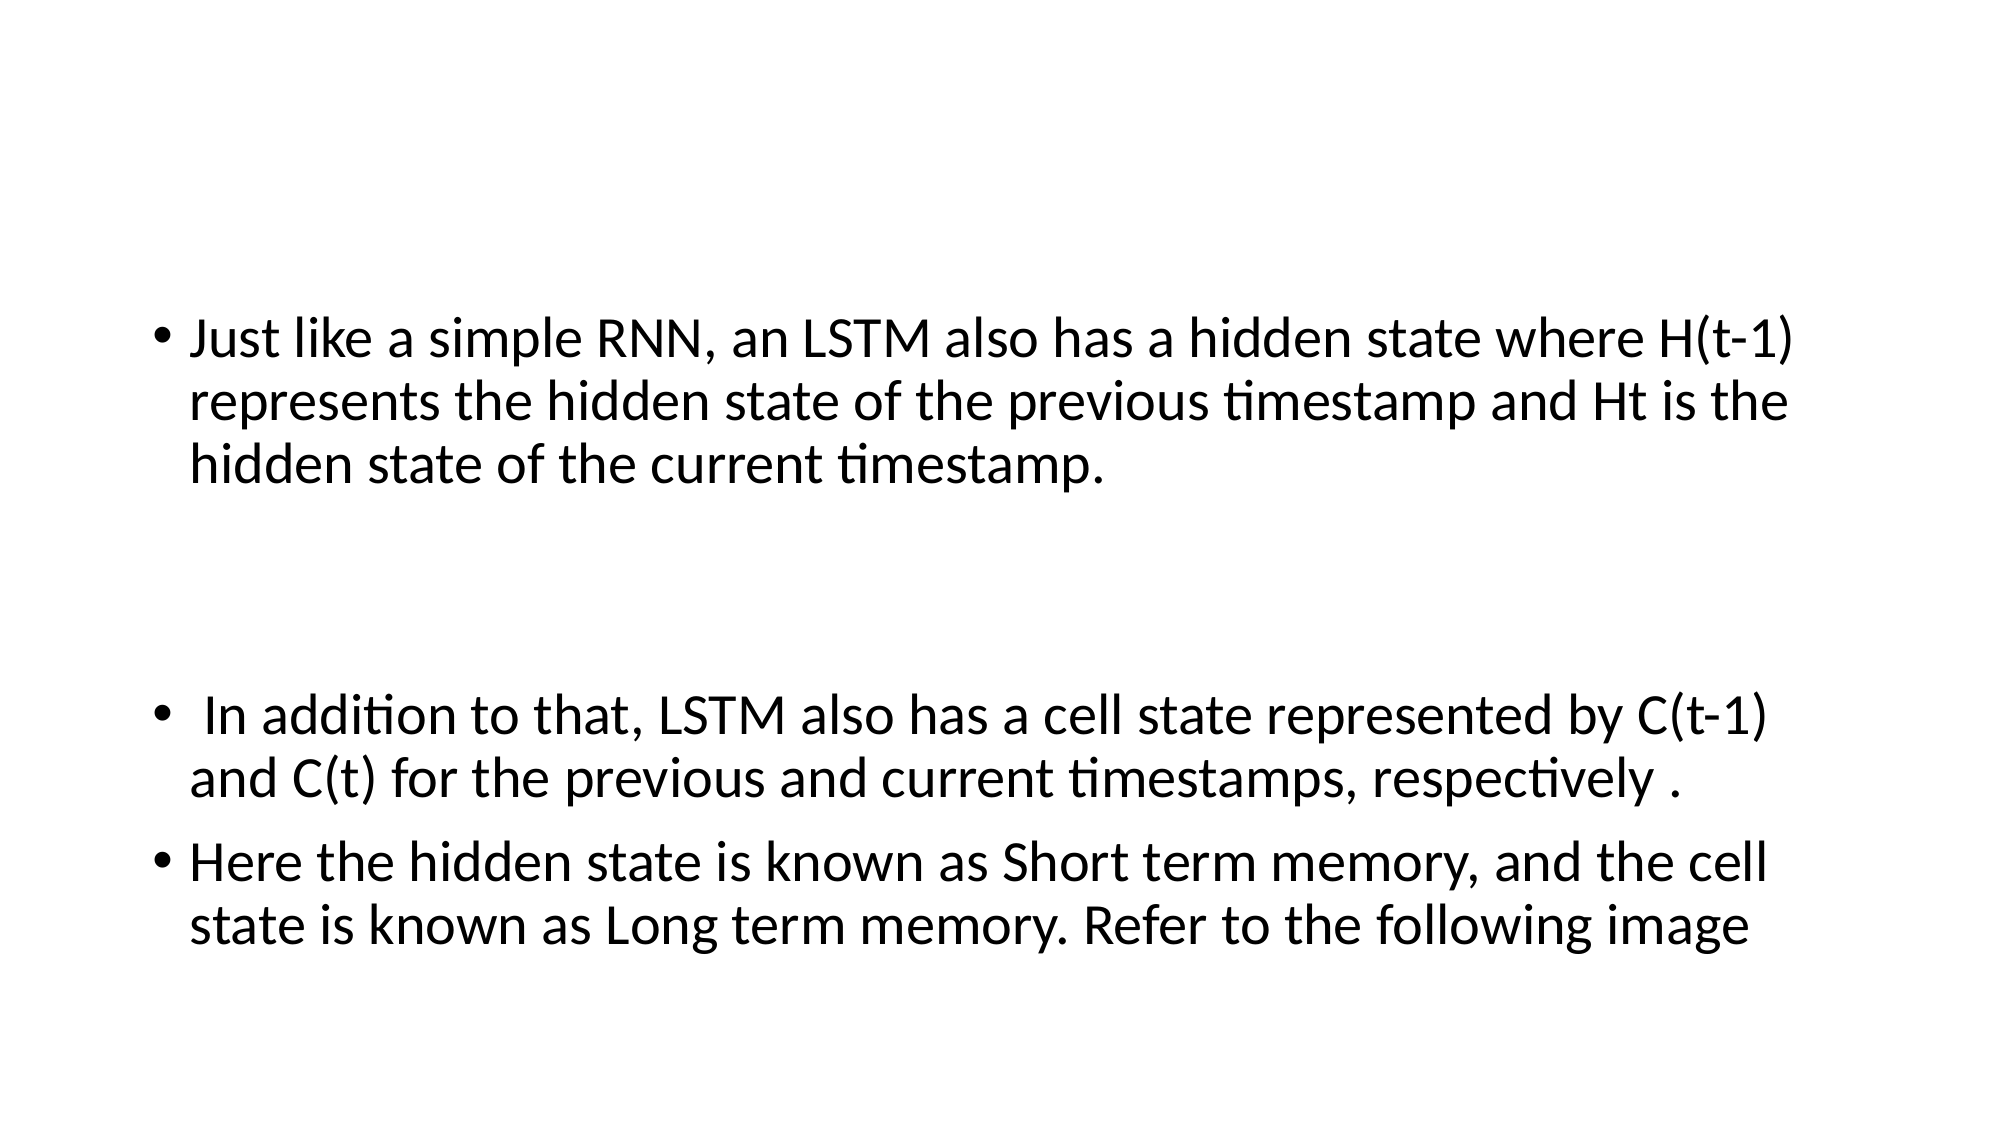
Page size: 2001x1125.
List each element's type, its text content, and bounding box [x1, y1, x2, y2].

list Just like a simple RNN, an LSTM also has a hidden state where H(t-1) represents the hidden state of the previous timestamp and Ht is the hidden state of the current timestamp. In addition to that, LSTM also has a cell state represented by C(t-1) and C(t) for the previous and current timestamps, respectively . Here the hidden state is known as Short term memory, and the cell state is known as Long term memory. Refer to the following image [137, 299, 1863, 1014]
